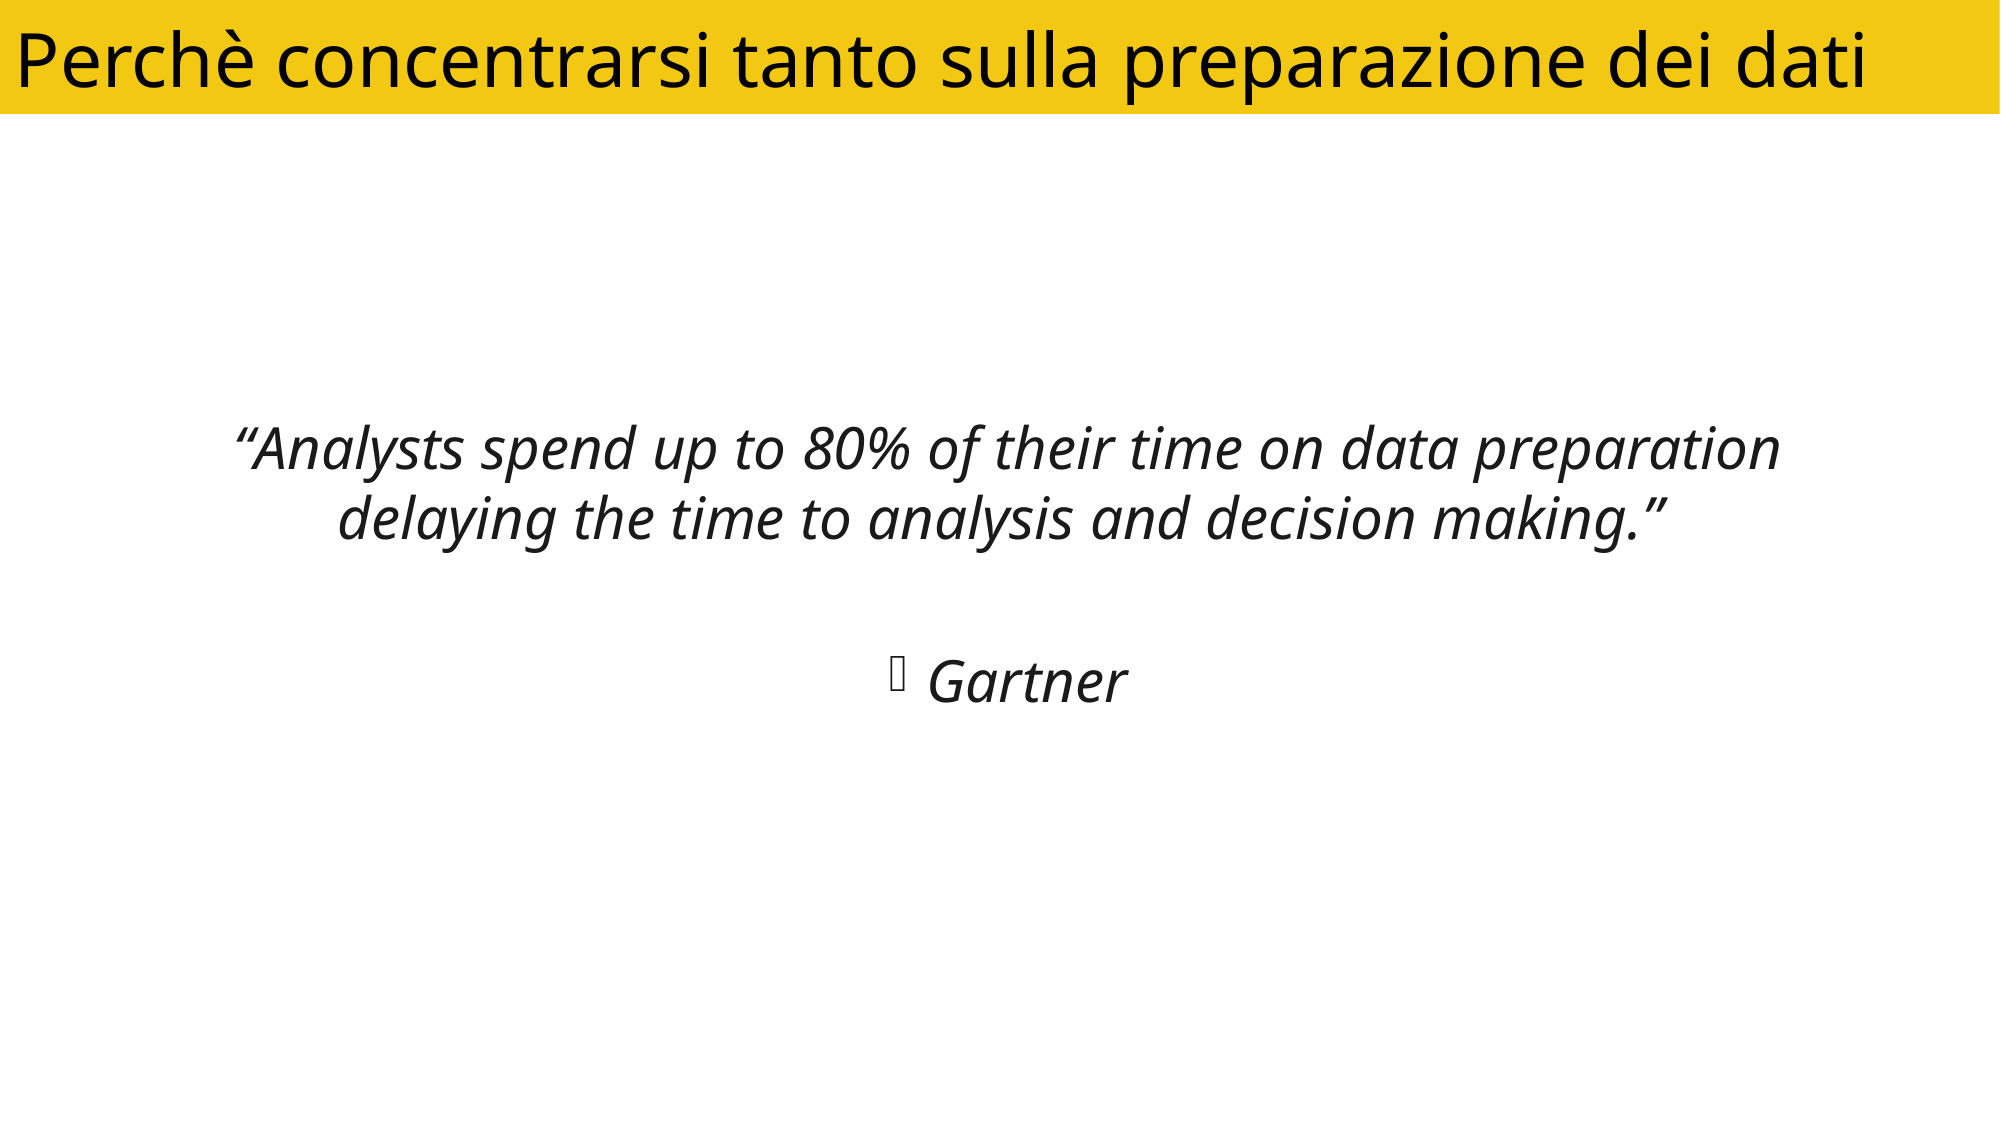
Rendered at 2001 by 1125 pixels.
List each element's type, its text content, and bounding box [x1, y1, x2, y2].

text_box Perchè concentrarsi tanto sulla preparazione dei dati [0, 0, 2000, 115]
text_box “Analysts spend up to 80% of their time on data preparation delaying the time to analysis and decision making.” Gartner [104, 403, 1912, 999]
